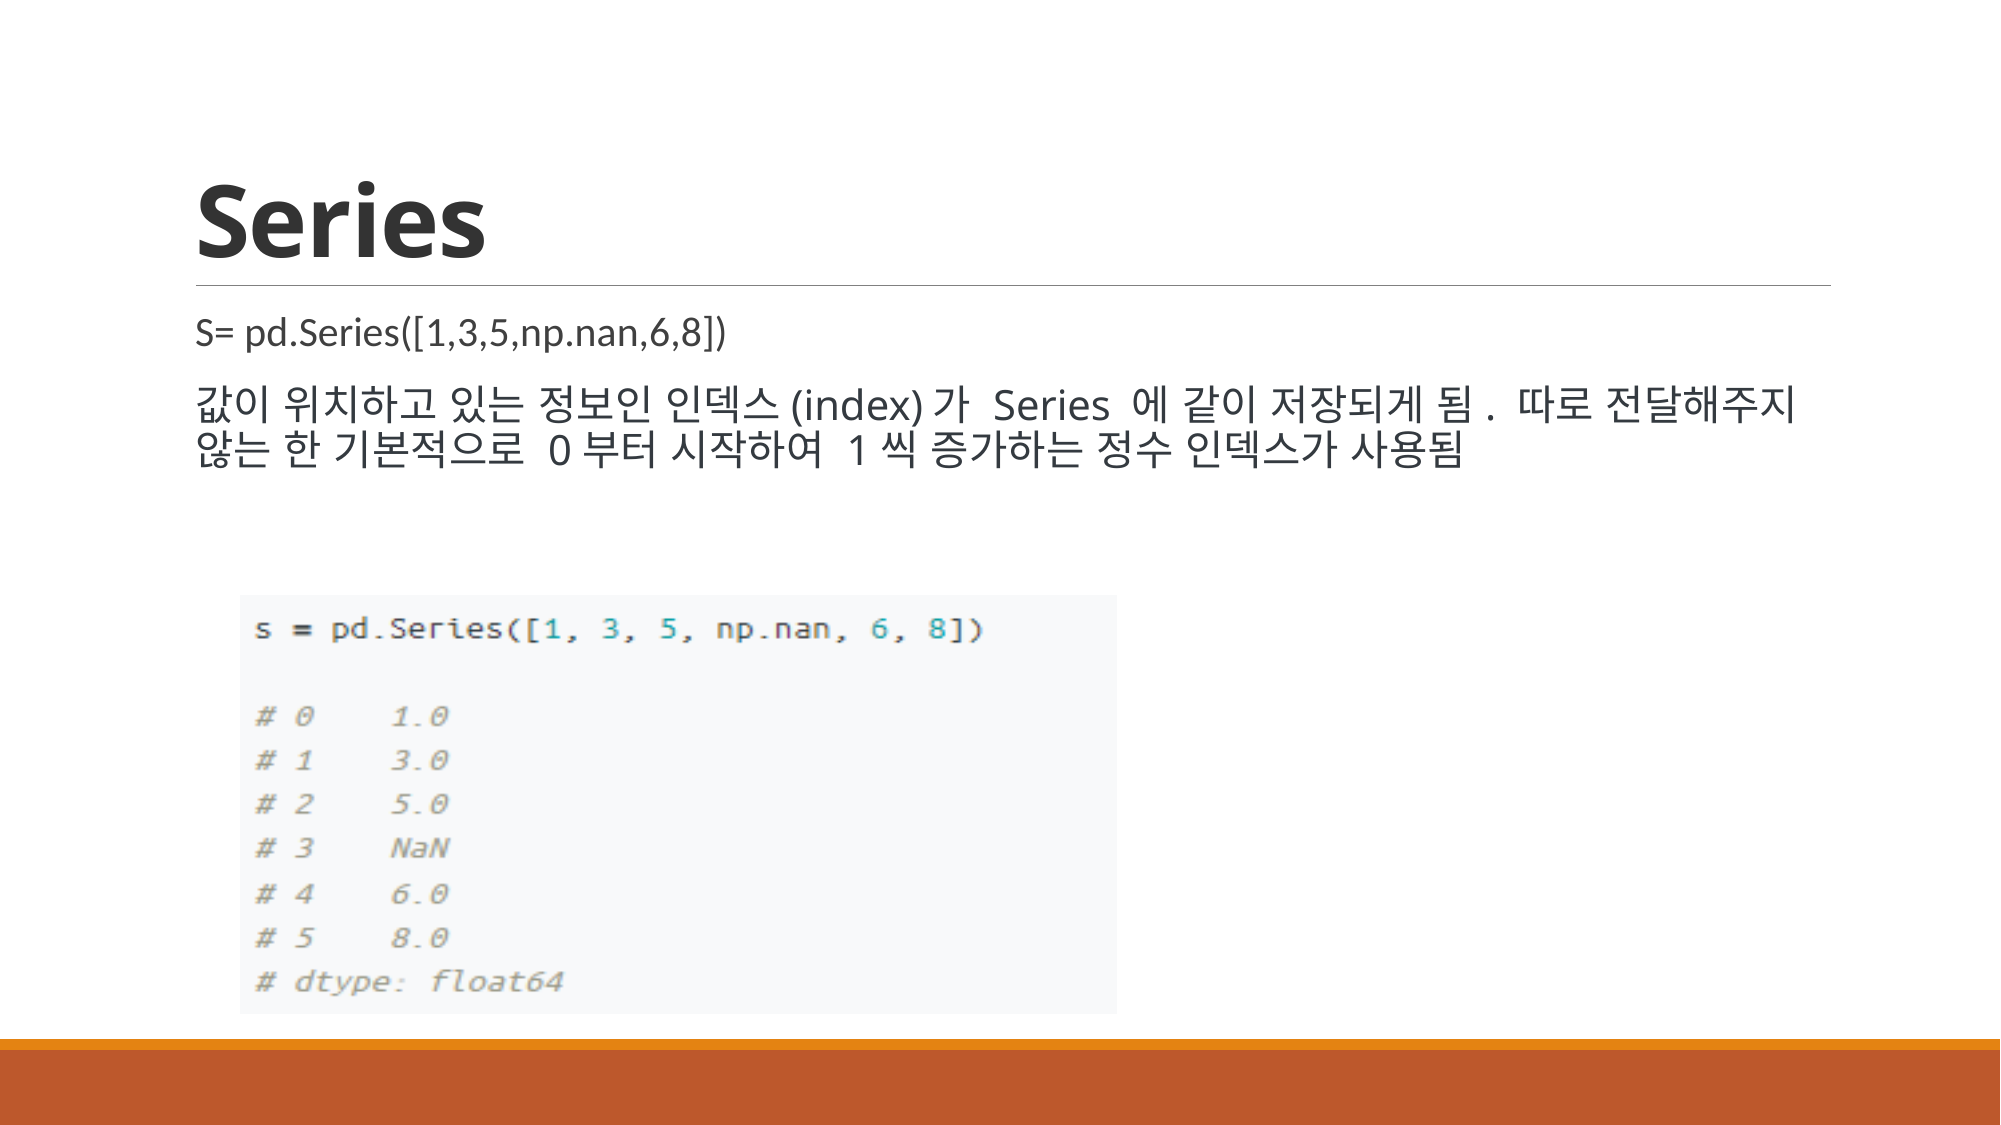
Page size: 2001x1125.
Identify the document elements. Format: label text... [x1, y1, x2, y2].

title Series [180, 47, 1830, 285]
picture [240, 595, 1117, 1014]
list S= pd.Series([1,3,5,np.nan,6,8]) 값이 위치하고 있는 정보인 인덱스(index)가 Series 에 같이 저장되게 됨. 따로 전달해주지 않는 한 기본적으로 0부터 시작하여 1씩 증가하는 정수 인덱스가 사용됨 [180, 302, 1830, 963]
